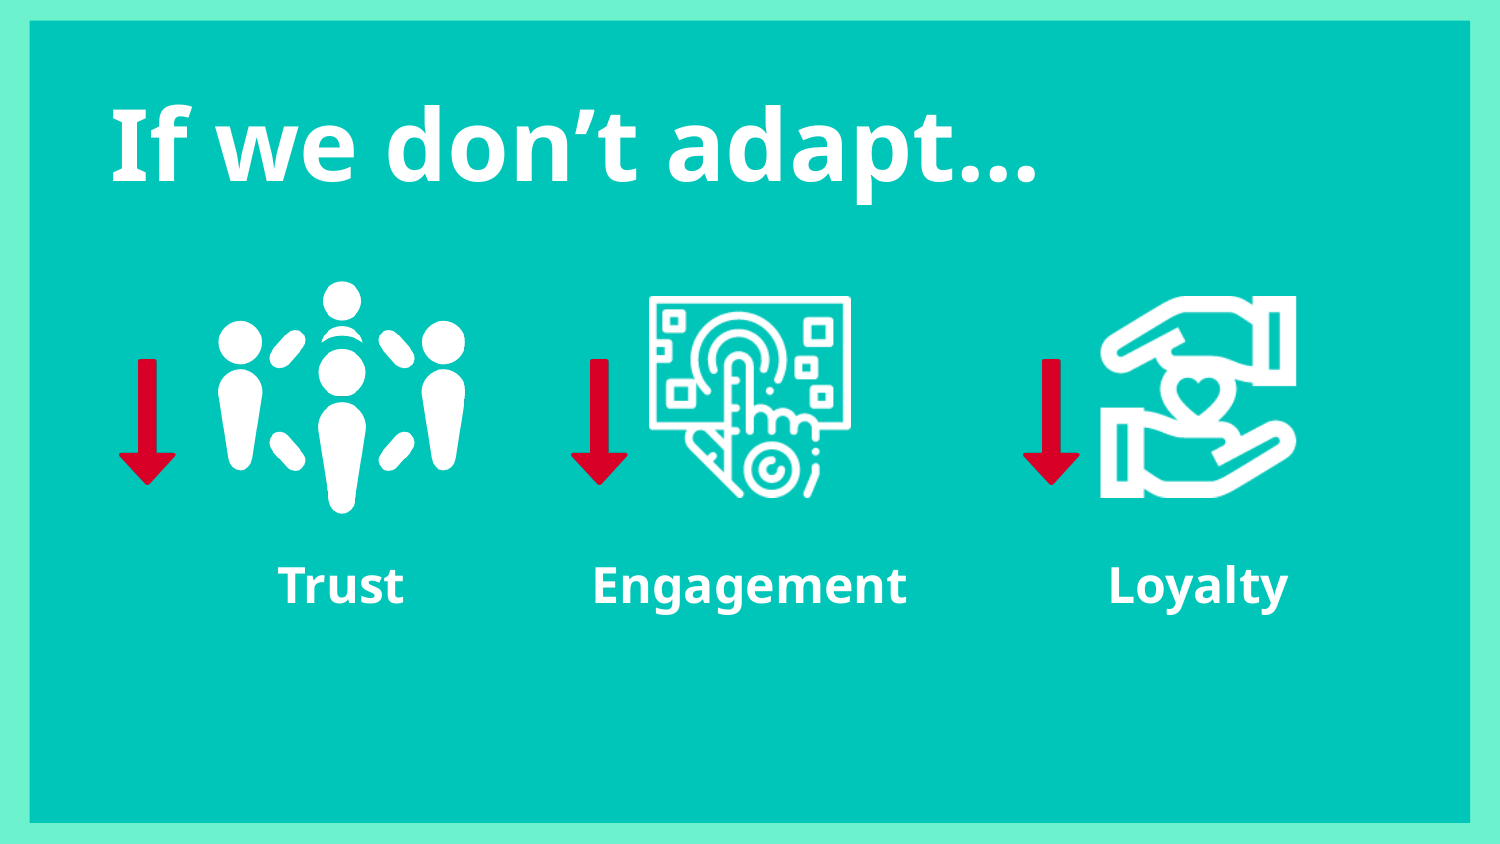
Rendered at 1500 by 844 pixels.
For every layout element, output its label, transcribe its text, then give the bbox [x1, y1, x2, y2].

picture [218, 273, 465, 521]
title Trust [146, 489, 537, 677]
picture [84, 359, 210, 485]
title Engagement [555, 489, 945, 677]
picture [988, 296, 1299, 498]
title Loyalty [1003, 489, 1394, 677]
title If we don’t adapt... [95, 0, 1250, 310]
picture [536, 296, 851, 498]
